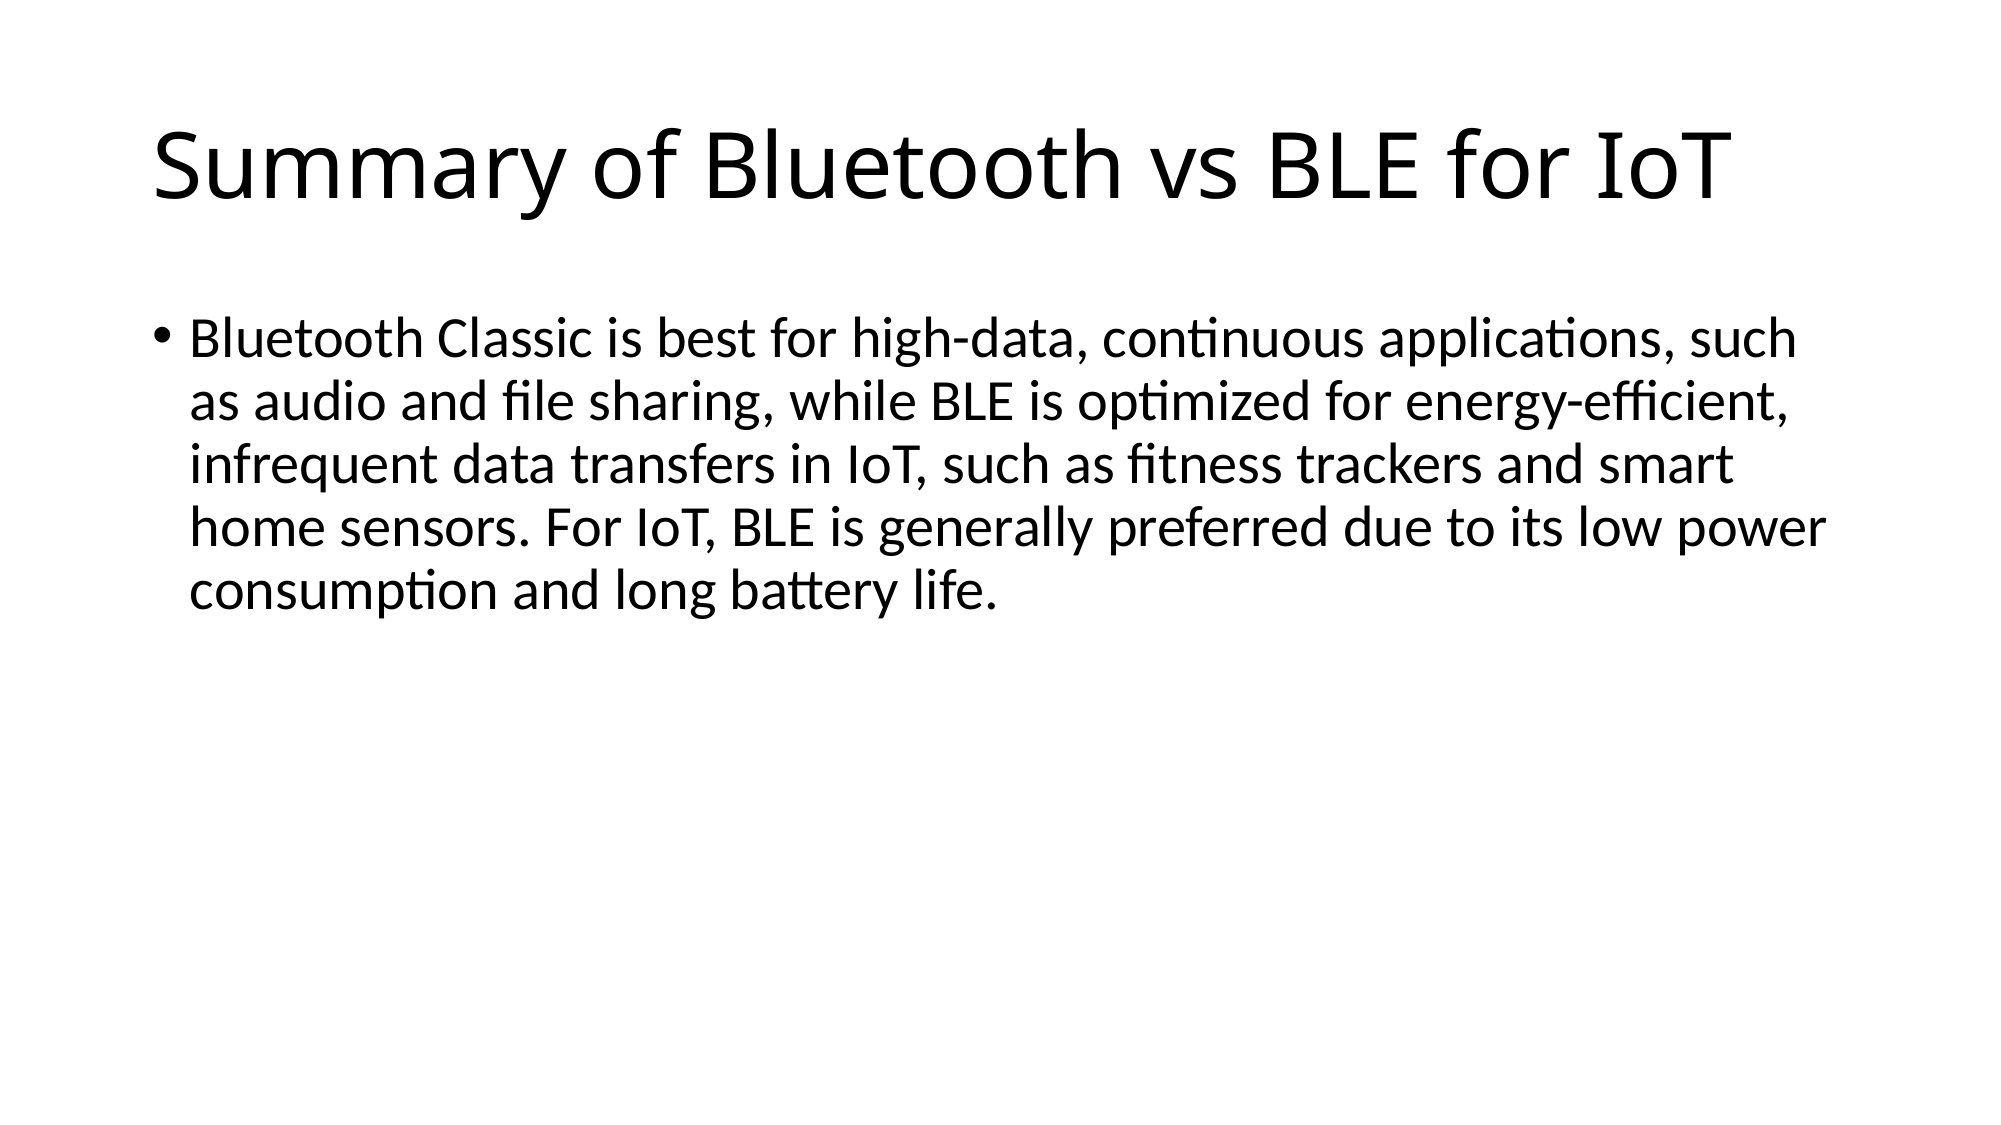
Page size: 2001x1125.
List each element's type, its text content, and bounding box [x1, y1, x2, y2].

title Summary of Bluetooth vs BLE for IoT [137, 59, 1863, 278]
list Bluetooth Classic is best for high-data, continuous applications, such as audio and file sharing, while BLE is optimized for energy-efficient, infrequent data transfers in IoT, such as fitness trackers and smart home sensors. For IoT, BLE is generally preferred due to its low power consumption and long battery life. [137, 299, 1863, 1014]
